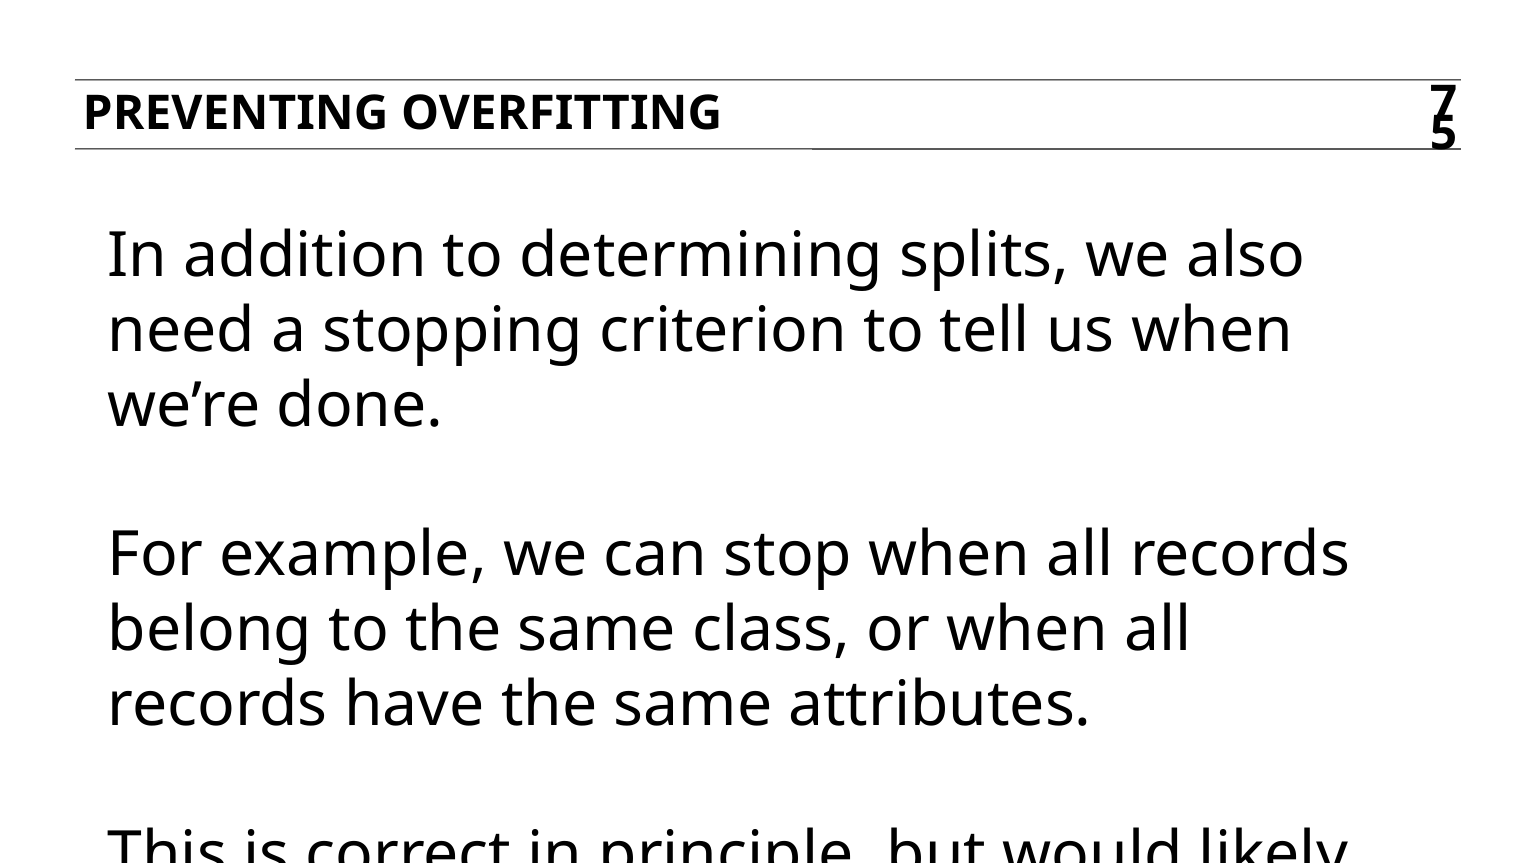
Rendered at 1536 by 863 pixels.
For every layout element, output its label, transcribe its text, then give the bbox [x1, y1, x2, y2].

slide_number 75 [1419, 86, 1461, 138]
text_box In addition to determining splits, we also need a stopping criterion to tell us when we’re done. For example, we can stop when all records belong to the same class, or when all records have the same attributes. This is correct in principle, but would likely lead to overfitting. [92, 206, 1431, 863]
list Preventing overfitting [67, 81, 1118, 132]
